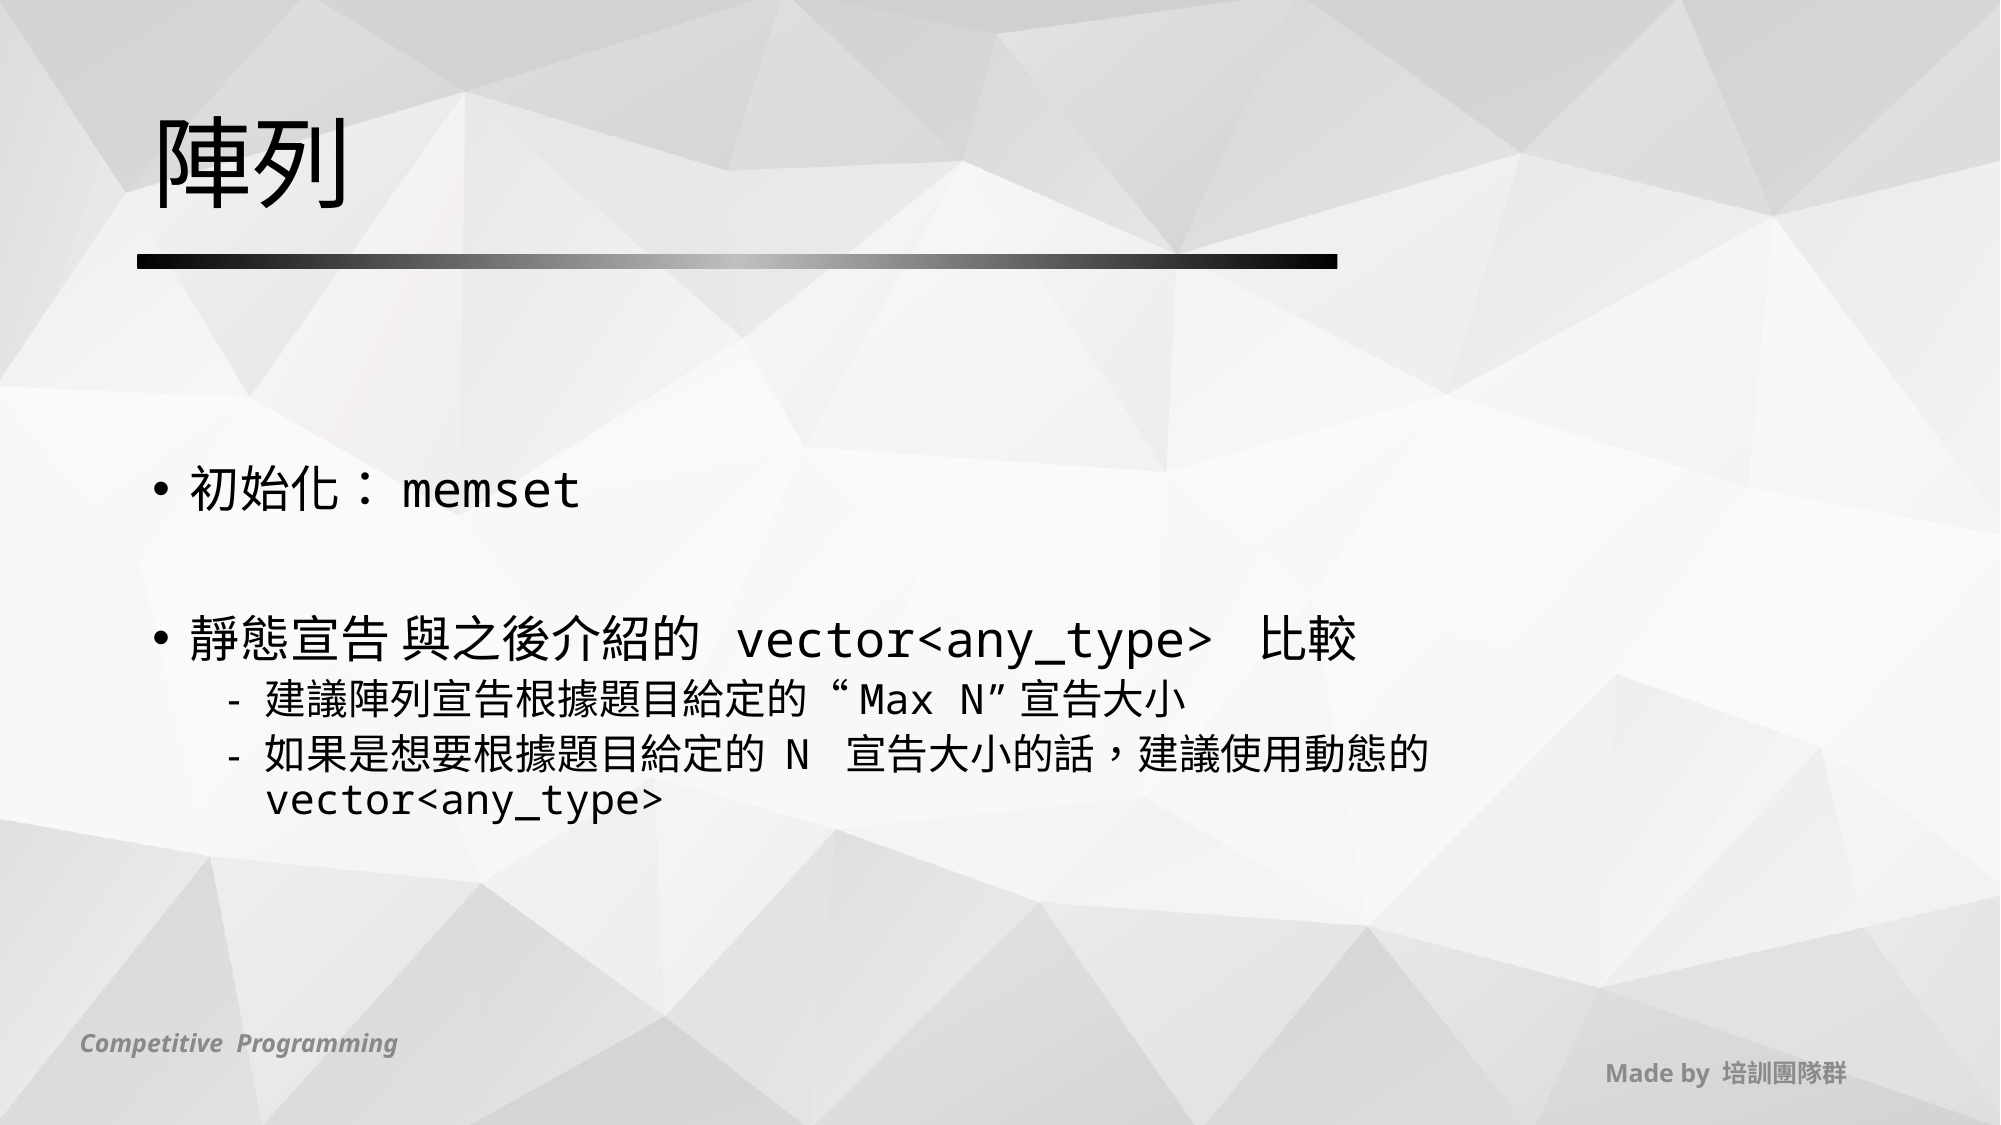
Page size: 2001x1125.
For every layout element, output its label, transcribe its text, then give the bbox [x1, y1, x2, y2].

list 初始化：memset 靜態宣告 與之後介紹的 vector<any_type> 比較 建議陣列宣告根據題目給定的“Max N”宣告大小 如果是想要根據題目給定的 N 宣告大小的話，建議使用動態的 vector<any_type> [137, 456, 1863, 1014]
picture [0, 0, 2000, 1125]
title 陣列 [137, 59, 1863, 278]
